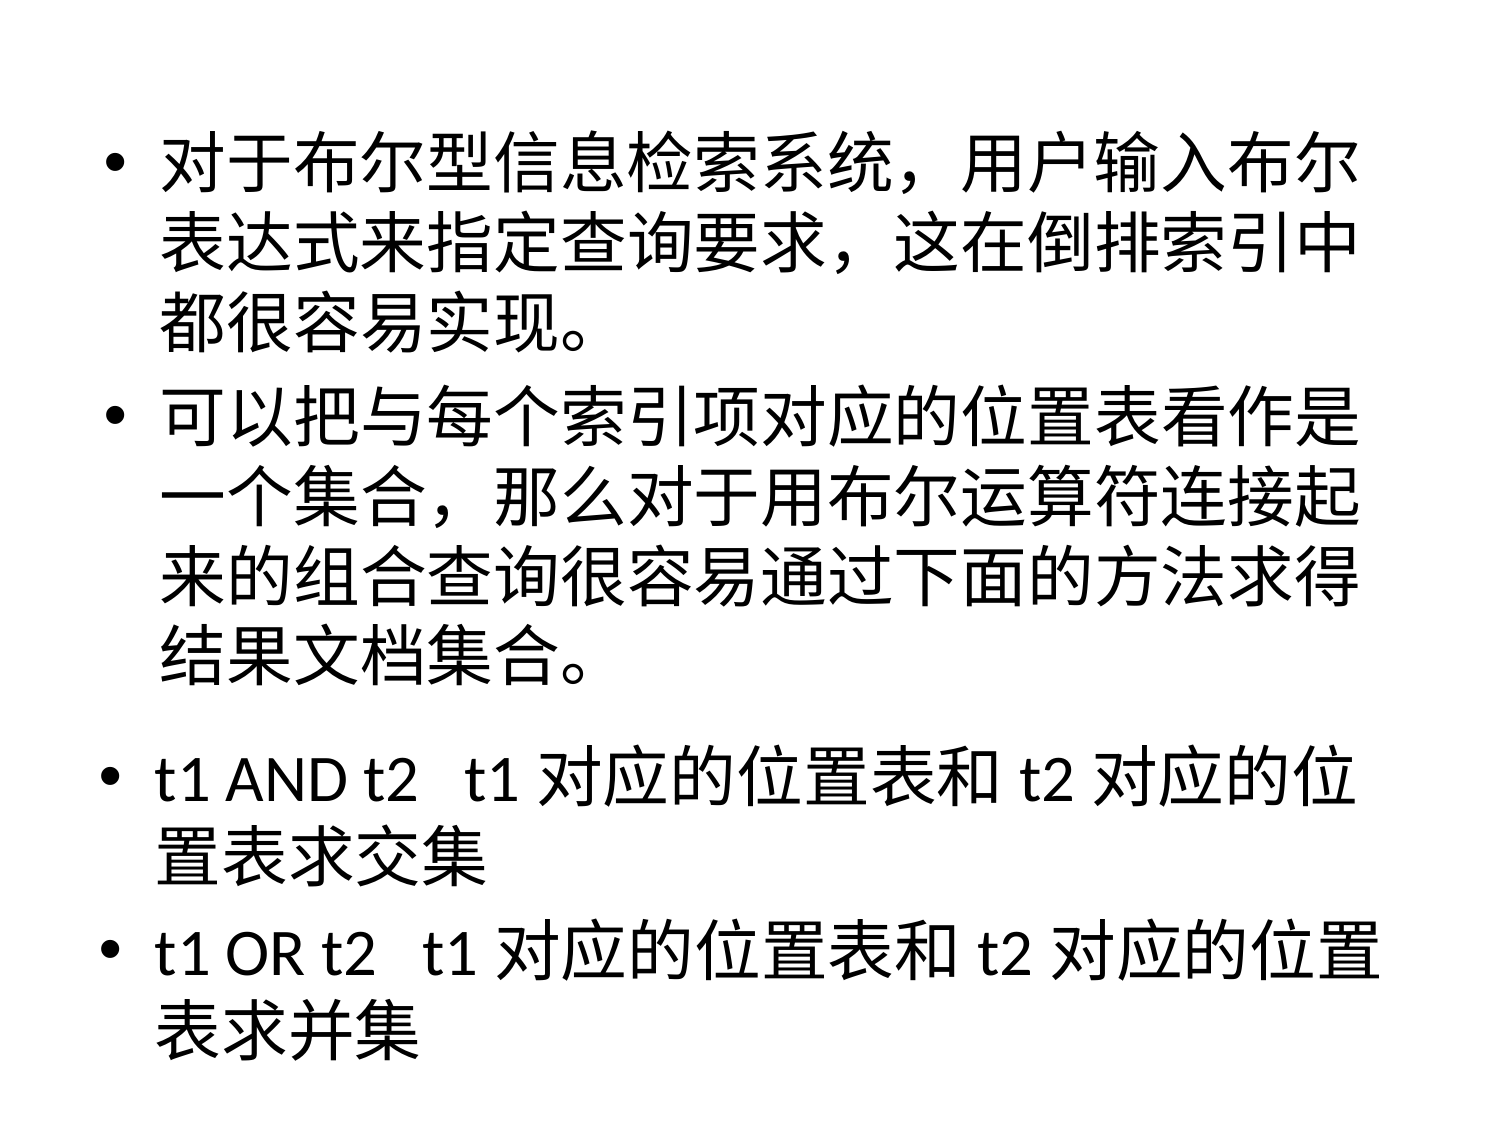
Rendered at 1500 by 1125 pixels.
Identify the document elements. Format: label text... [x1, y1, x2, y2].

text_box t1 AND t2 t1对应的位置表和t2对应的位置表求交集 t1 OR t2 t1对应的位置表和t2对应的位置表求并集 [83, 727, 1434, 1075]
list 对于布尔型信息检索系统，用户输入布尔表达式来指定查询要求，这在倒排索引中都很容易实现。 可以把与每个索引项对应的位置表看作是一个集合，那么对于用布尔运算符连接起来的组合查询很容易通过下面的方法求得结果文档集合。 [88, 113, 1439, 705]
